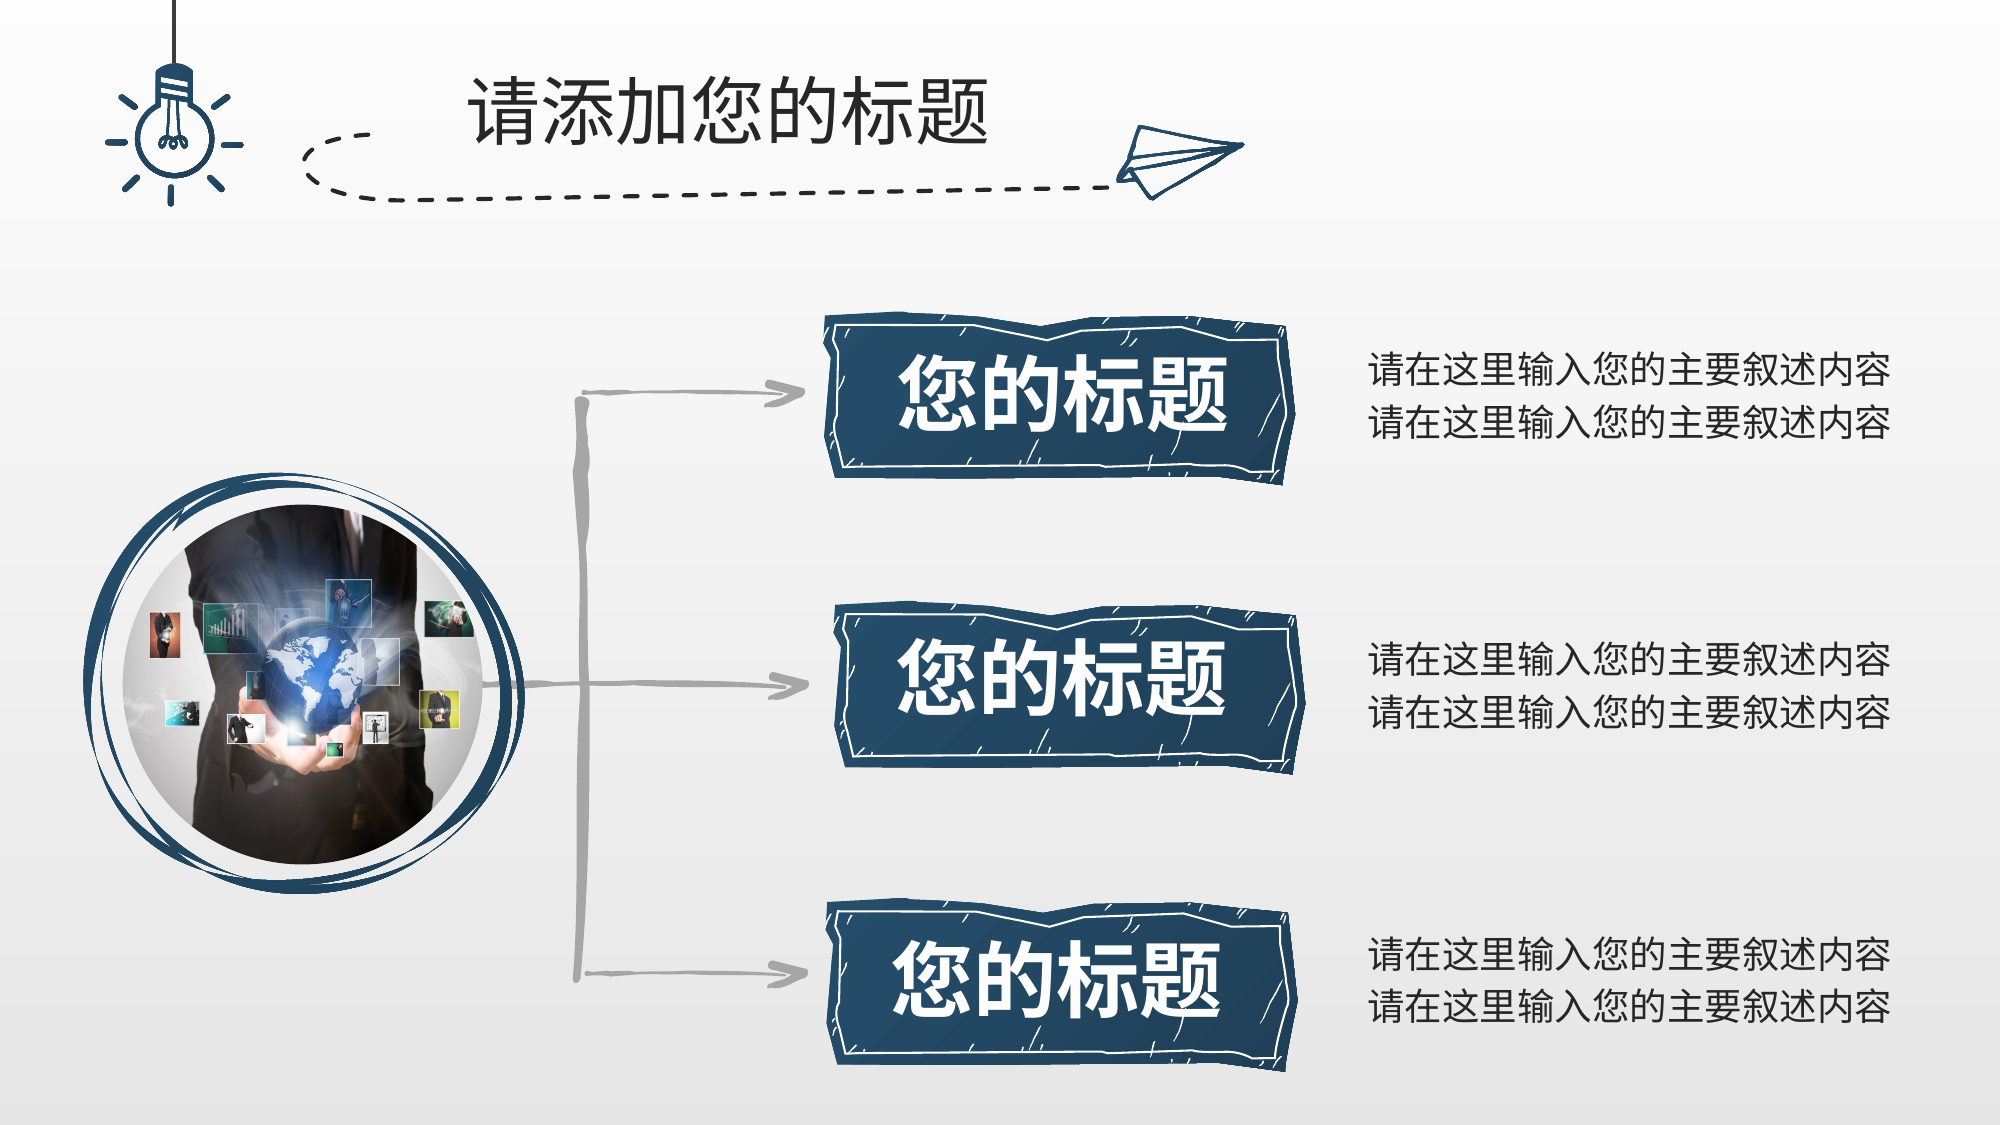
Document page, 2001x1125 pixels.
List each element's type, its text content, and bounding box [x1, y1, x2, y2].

text_box 请添加您的标题 [332, 57, 1123, 162]
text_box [832, 600, 1306, 775]
text_box [302, 133, 1116, 202]
text_box [1116, 125, 1245, 201]
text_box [104, 0, 244, 207]
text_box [822, 311, 1296, 486]
text_box 请在这里输入您的主要叙述内容 请在这里输入您的主要叙述内容 [1352, 338, 1931, 451]
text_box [478, 368, 810, 1001]
text_box 请在这里输入您的主要叙述内容 请在这里输入您的主要叙述内容 [1352, 923, 1931, 1036]
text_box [13, 377, 622, 916]
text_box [824, 898, 1298, 1072]
text_box 请在这里输入您的主要叙述内容 请在这里输入您的主要叙述内容 [1352, 628, 1931, 742]
